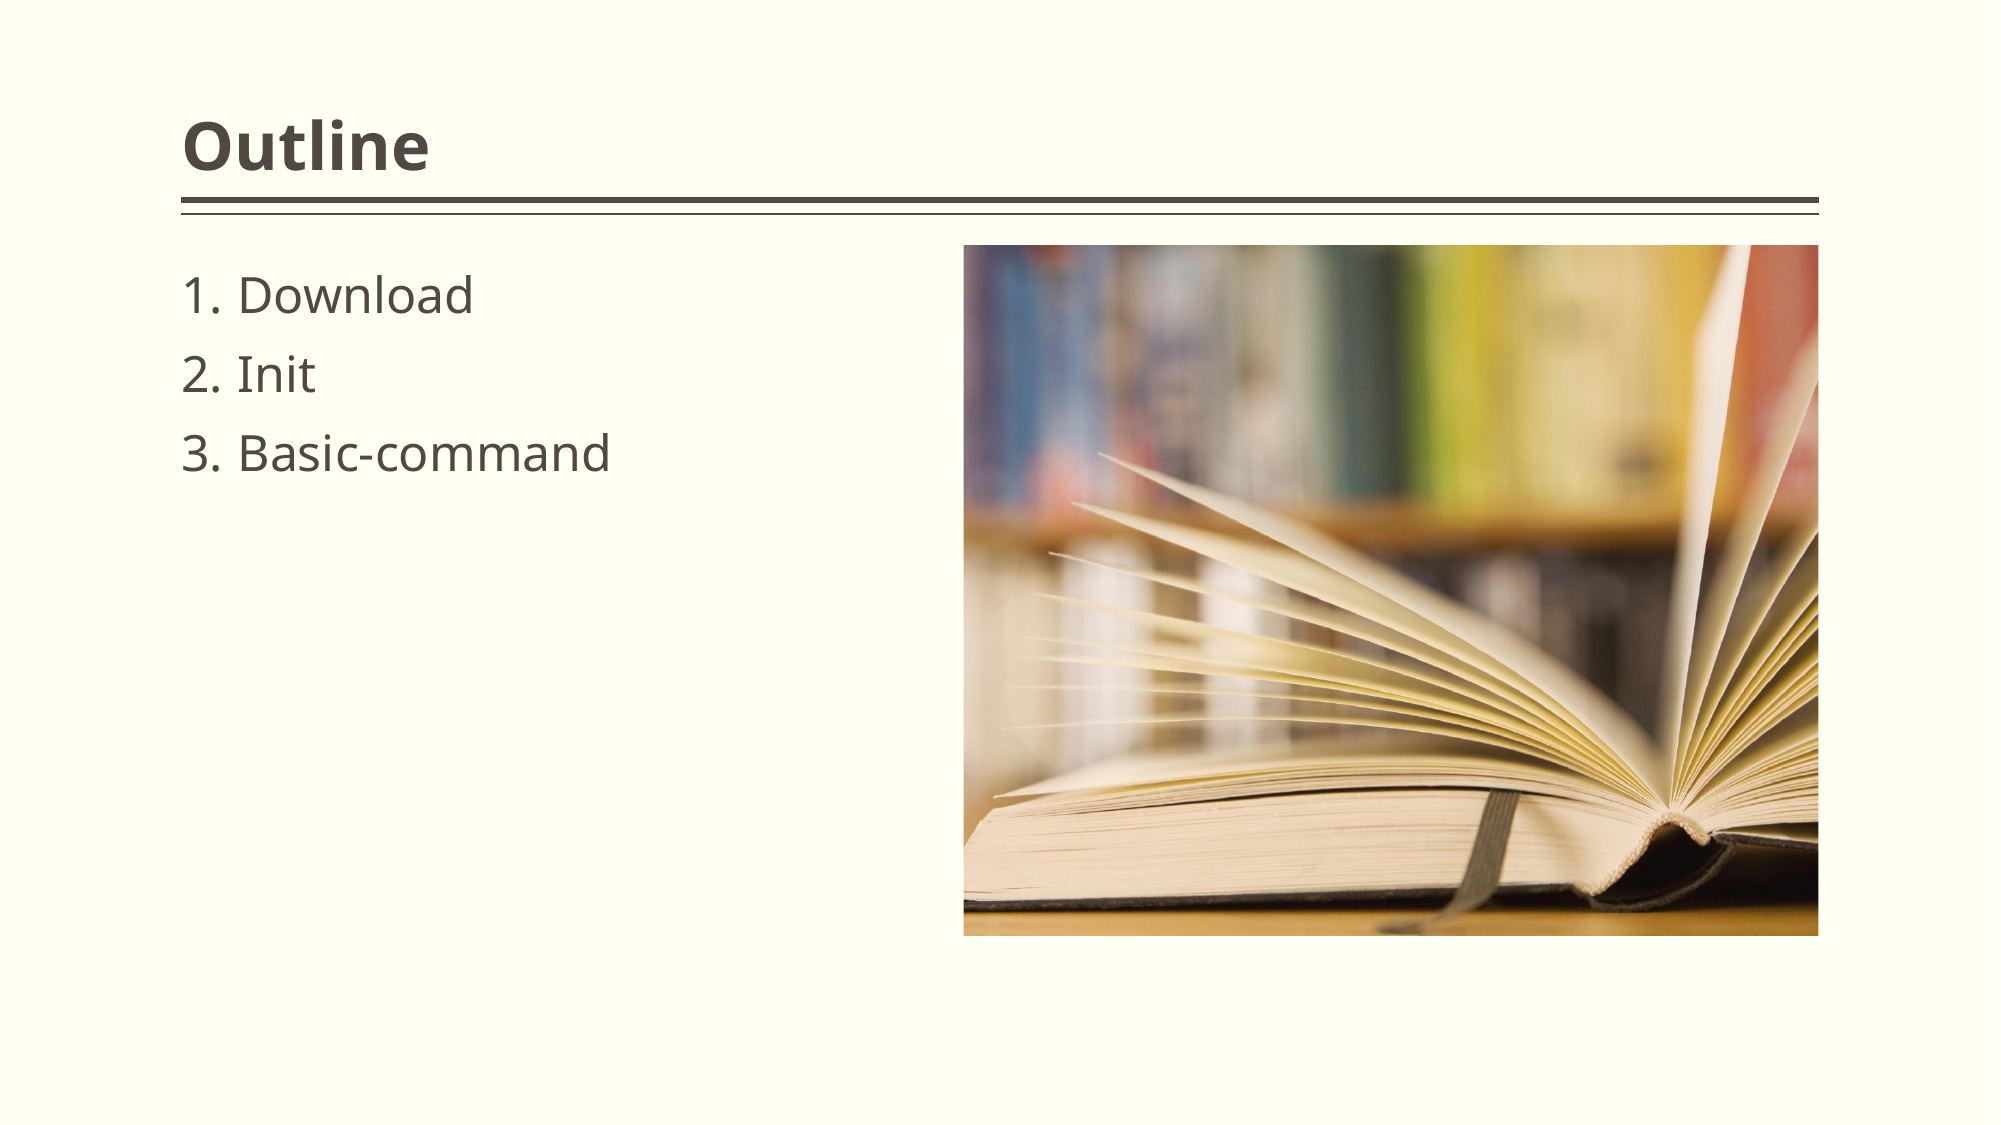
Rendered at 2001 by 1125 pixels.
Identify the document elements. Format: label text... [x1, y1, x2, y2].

title Outline [181, 12, 1819, 193]
list Download Init Basic-command [181, 262, 857, 1013]
picture [963, 245, 1819, 937]
